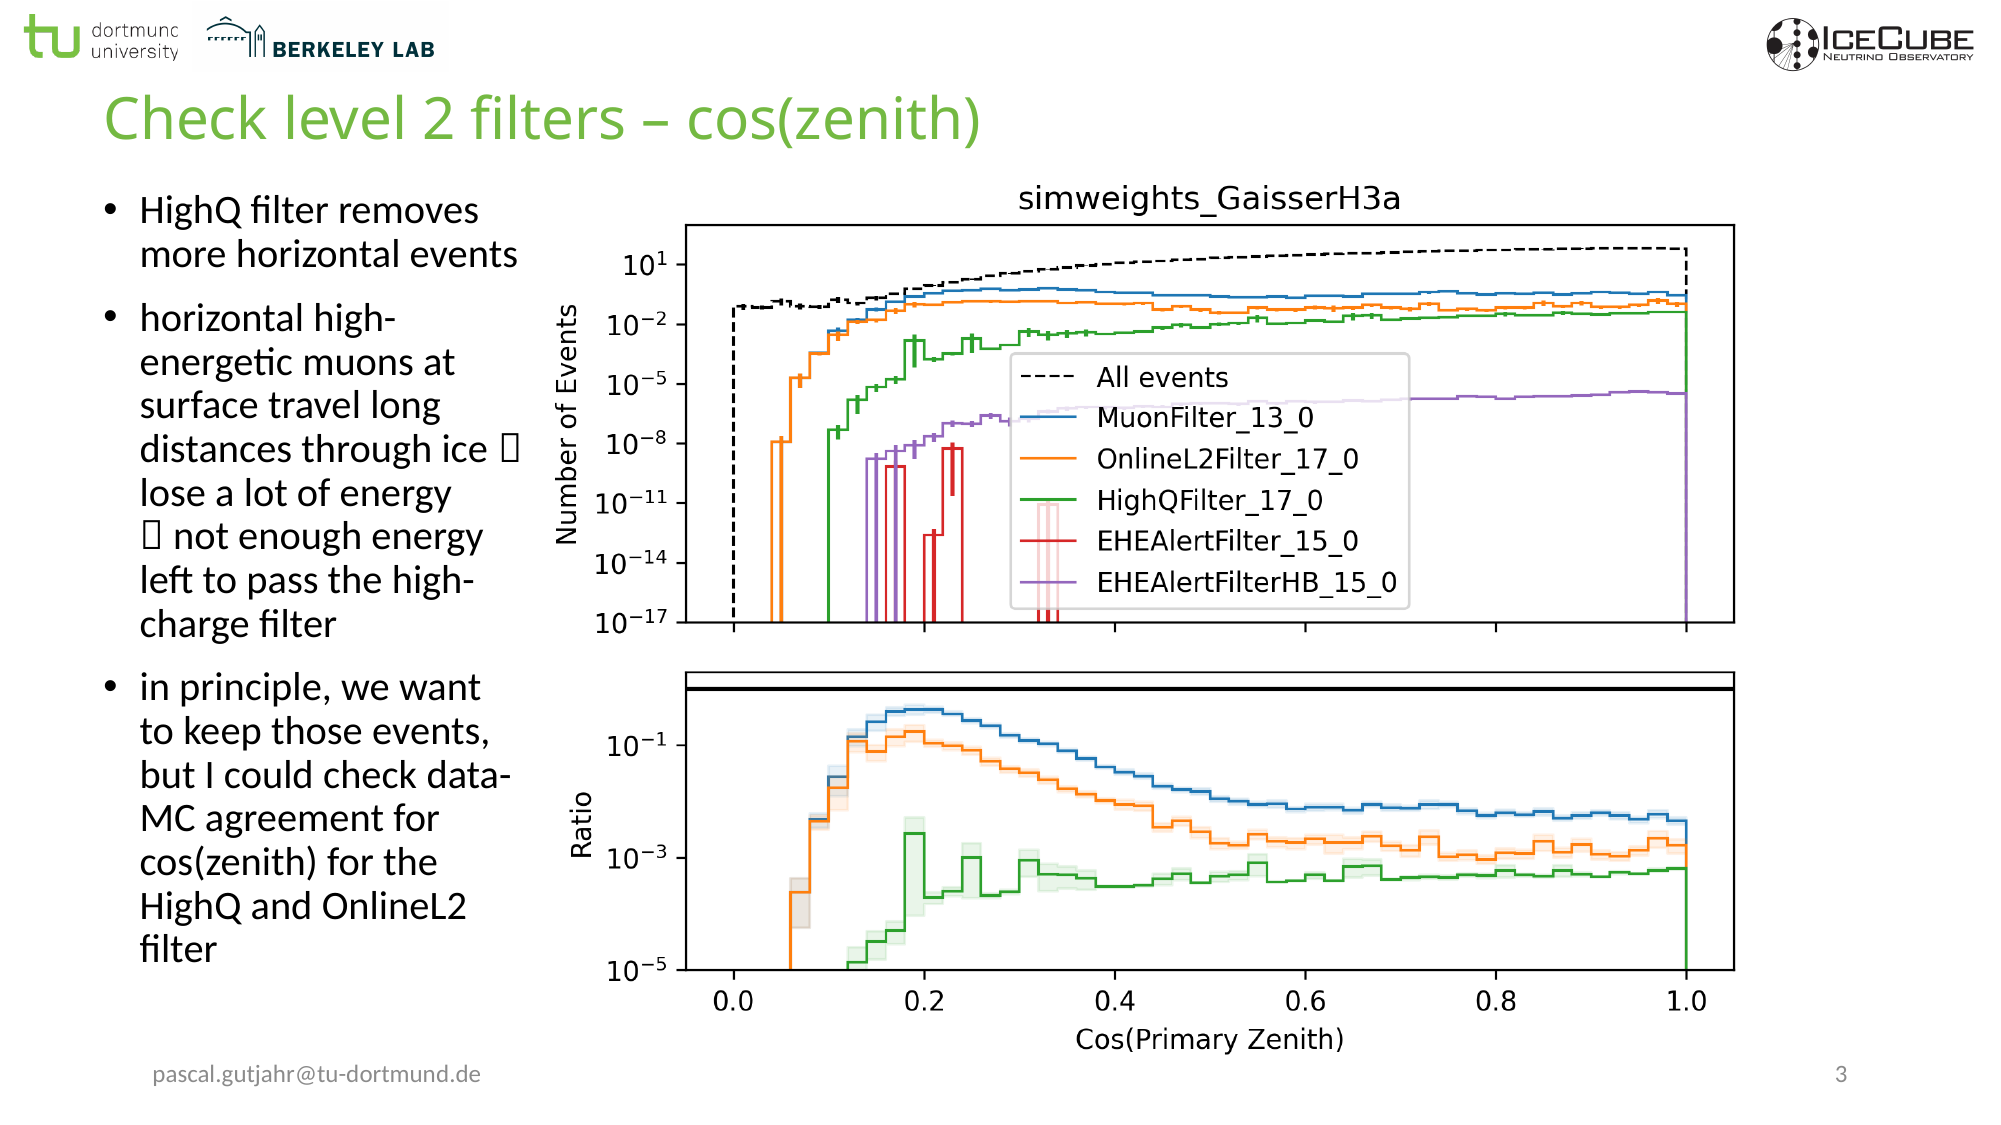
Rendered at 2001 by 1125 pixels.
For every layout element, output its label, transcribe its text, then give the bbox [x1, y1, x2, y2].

list HighQ filter removes more horizontal events horizontal high-energetic muons at surface travel long distances through ice  lose a lot of energy  not enough energy left to pass the high-charge filter in principle, we want to keep those events, but I could check data-MC agreement for cos(zenith) for the HighQ and OnlineL2 filter [88, 181, 535, 1013]
picture [535, 165, 1753, 1073]
title Check level 2 filters – cos(zenith) [88, 59, 1977, 182]
picture [192, 1, 449, 59]
slide_number 3 [1412, 1042, 1863, 1103]
slide_number pascal.gutjahr@tu-dortmund.de [137, 1042, 588, 1103]
